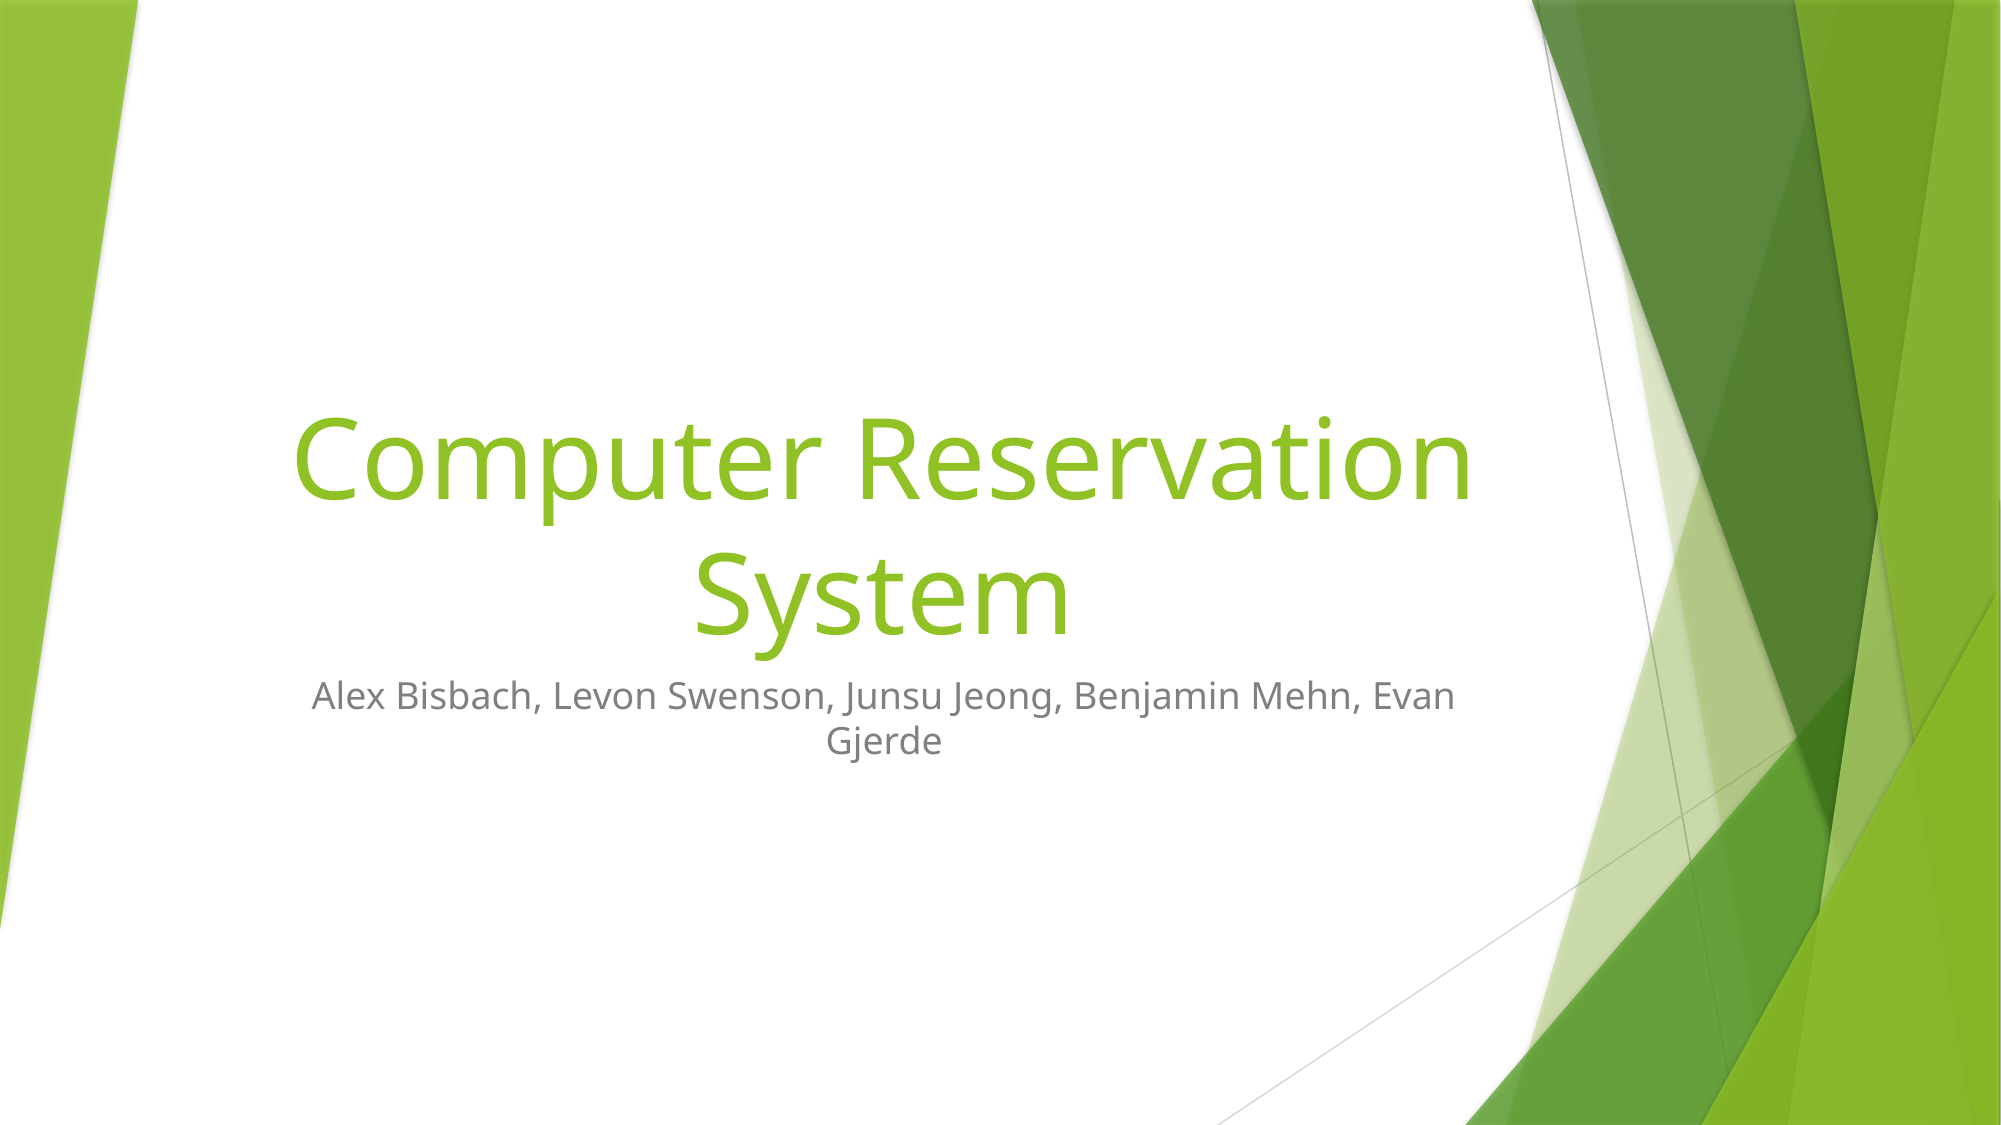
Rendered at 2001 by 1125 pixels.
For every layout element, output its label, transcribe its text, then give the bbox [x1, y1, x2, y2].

subtitle Alex Bisbach, Levon Swenson, Junsu Jeong, Benjamin Mehn, Evan Gjerde [247, 664, 1522, 845]
title Computer Reservation System [247, 394, 1522, 664]
